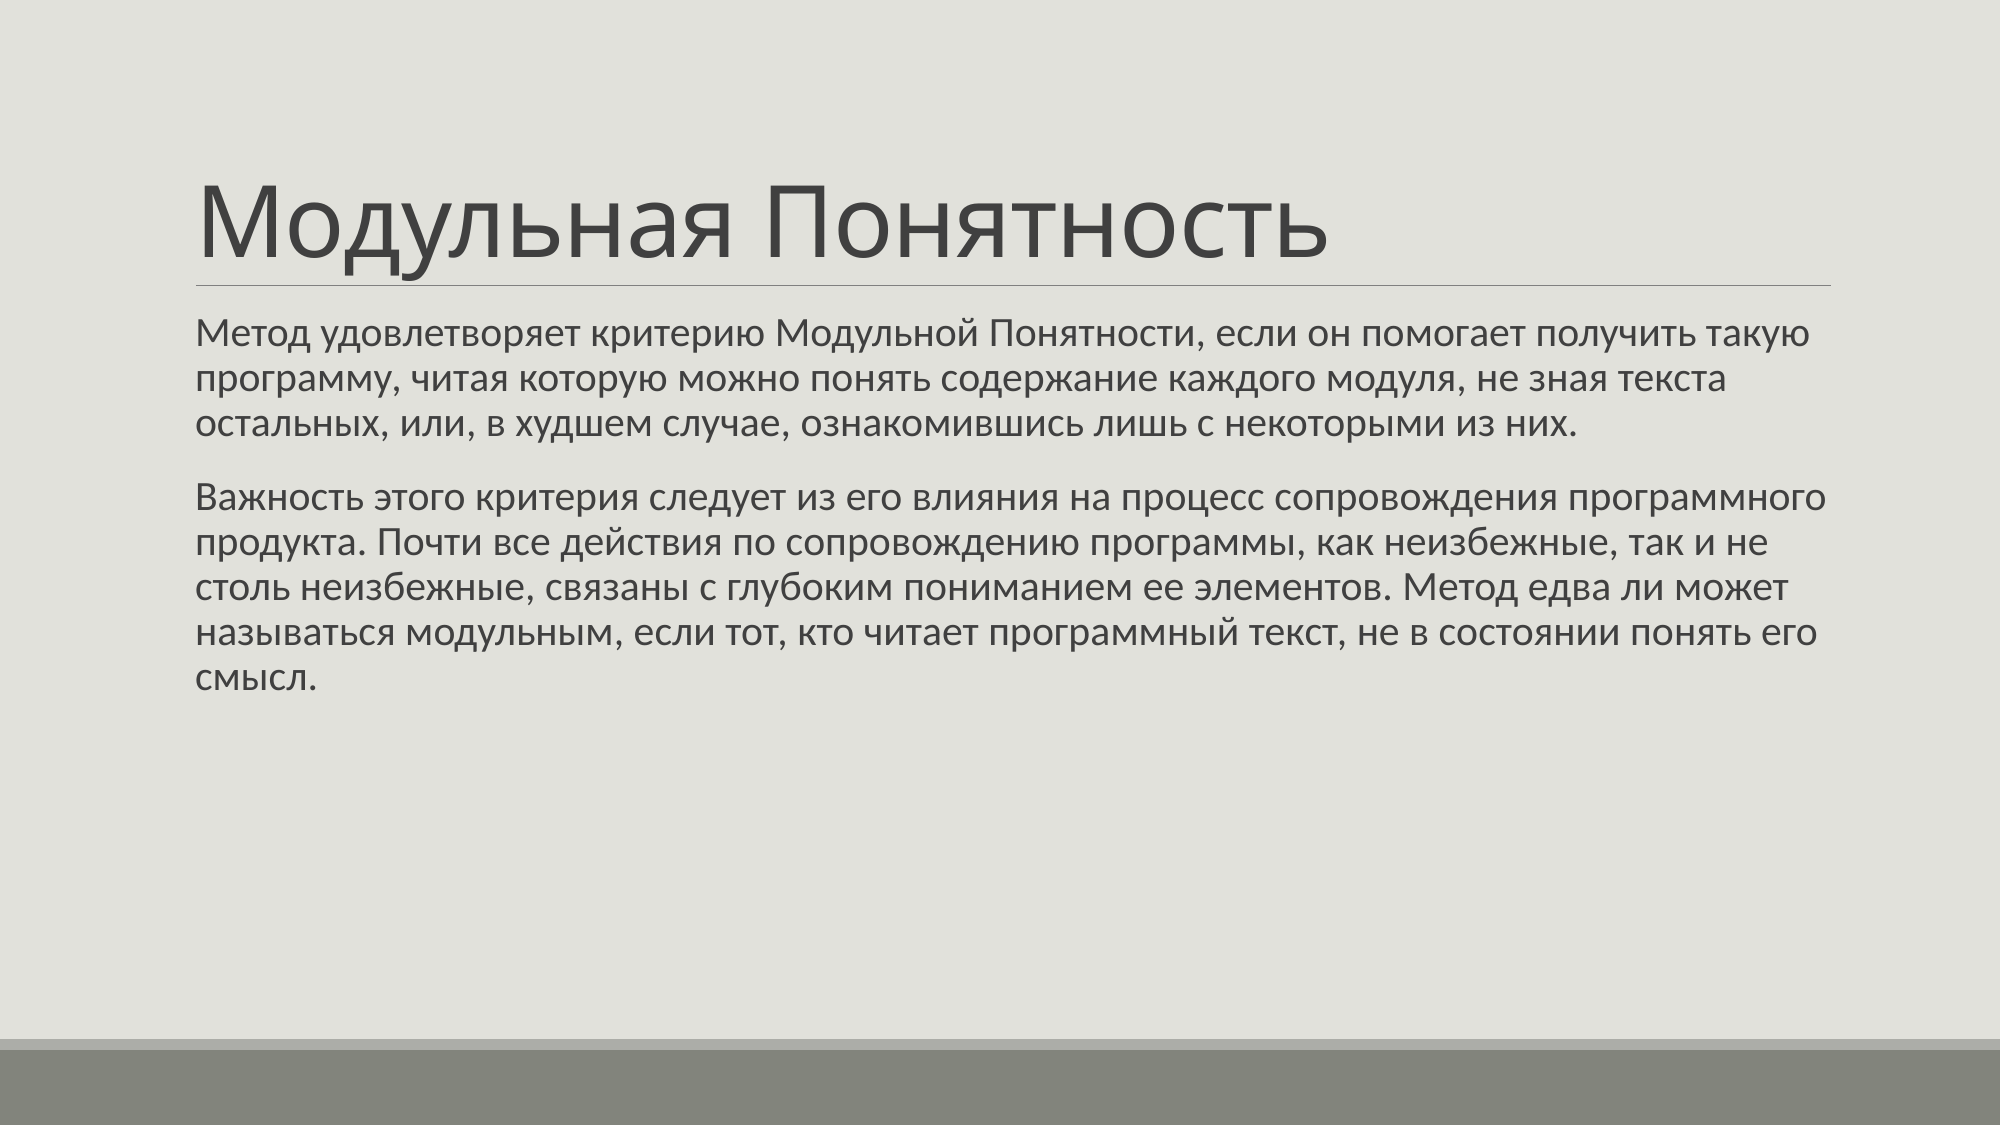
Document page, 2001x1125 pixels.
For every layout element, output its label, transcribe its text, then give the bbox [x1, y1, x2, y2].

list Метод удовлетворяет критерию Модульной Понятности, если он помогает получить такую программу, читая которую можно понять содержание каждого модуля, не зная текста остальных, или, в худшем случае, ознакомившись лишь с некоторыми из них. Важность этого критерия следует из его влияния на процесс сопровождения программного продукта. Почти все действия по сопровождению программы, как неизбежные, так и не столь неизбежные, связаны с глубоким пониманием ее элементов. Метод едва ли может называться модульным, если тот, кто читает программный текст, не в состоянии понять его смысл. [180, 302, 1830, 963]
title Модульная Понятность [180, 47, 1830, 285]
